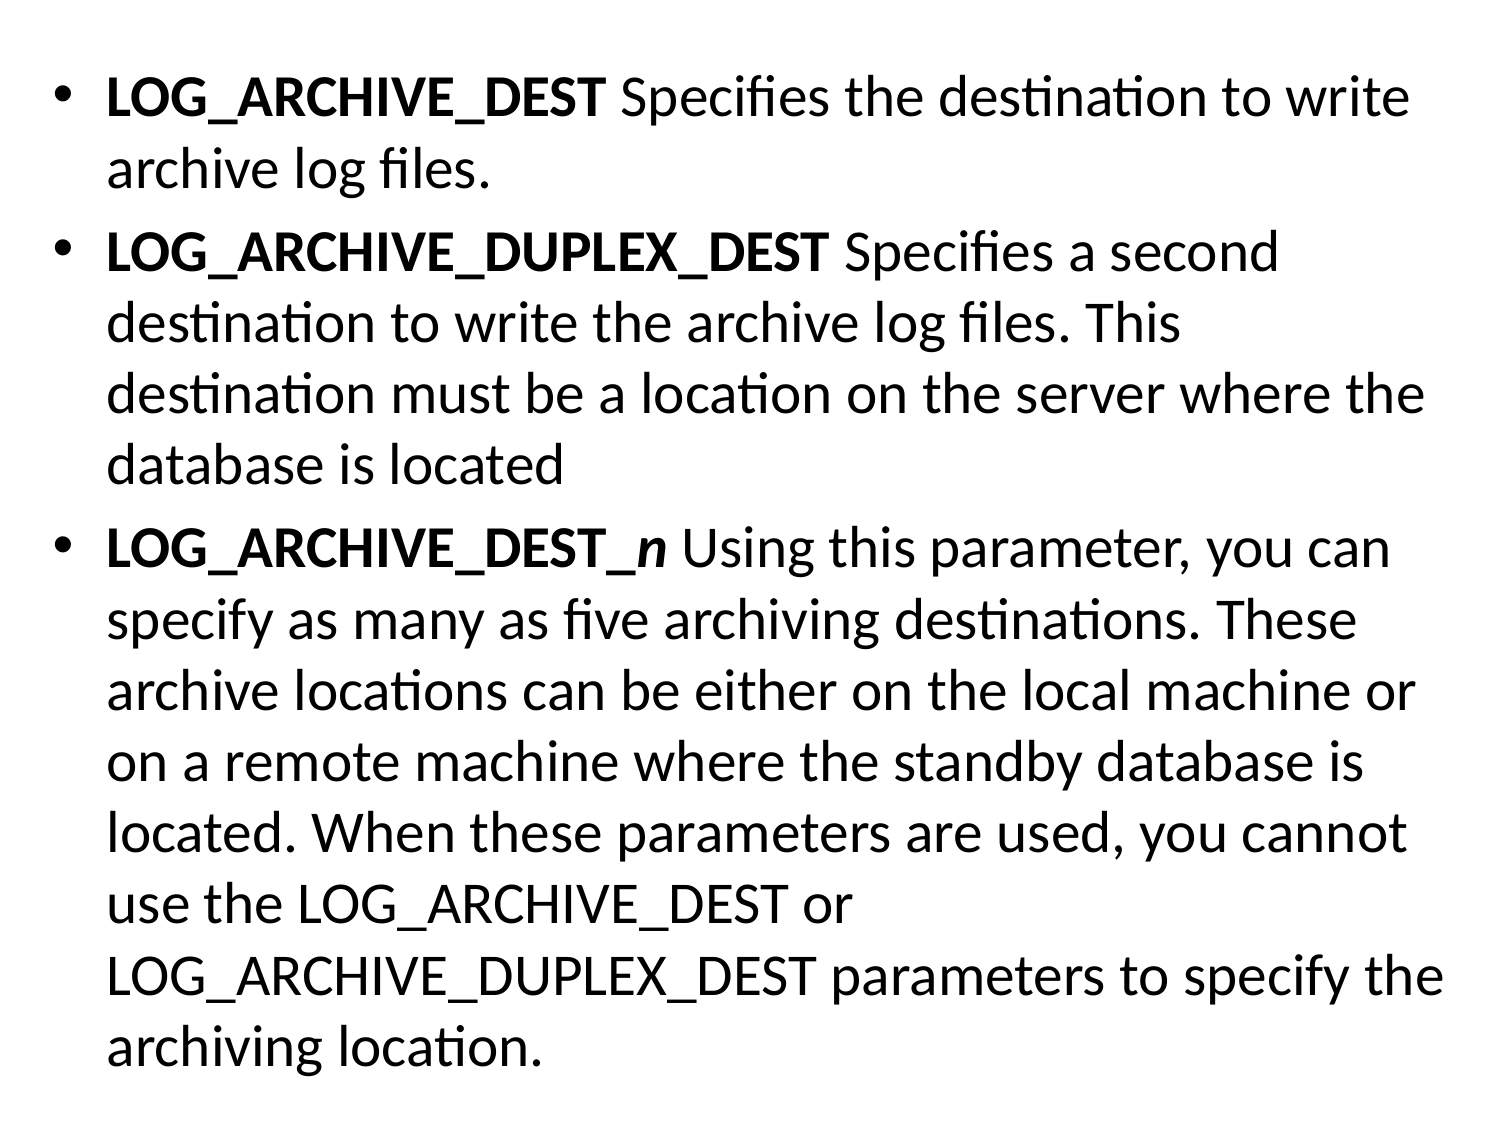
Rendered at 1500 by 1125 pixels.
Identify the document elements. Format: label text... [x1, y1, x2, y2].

list LOG_ARCHIVE_DEST Specifies the destination to write archive log files. LOG_ARCHIVE_DUPLEX_DEST Specifies a second destination to write the archive log files. This destination must be a location on the server where the database is located LOG_ARCHIVE_DEST_n Using this parameter, you can specify as many as five archiving destinations. These archive locations can be either on the local machine or on a remote machine where the standby database is located. When these parameters are used, you cannot use the LOG_ARCHIVE_DEST or LOG_ARCHIVE_DUPLEX_DEST parameters to specify the archiving location. [37, 50, 1463, 1088]
